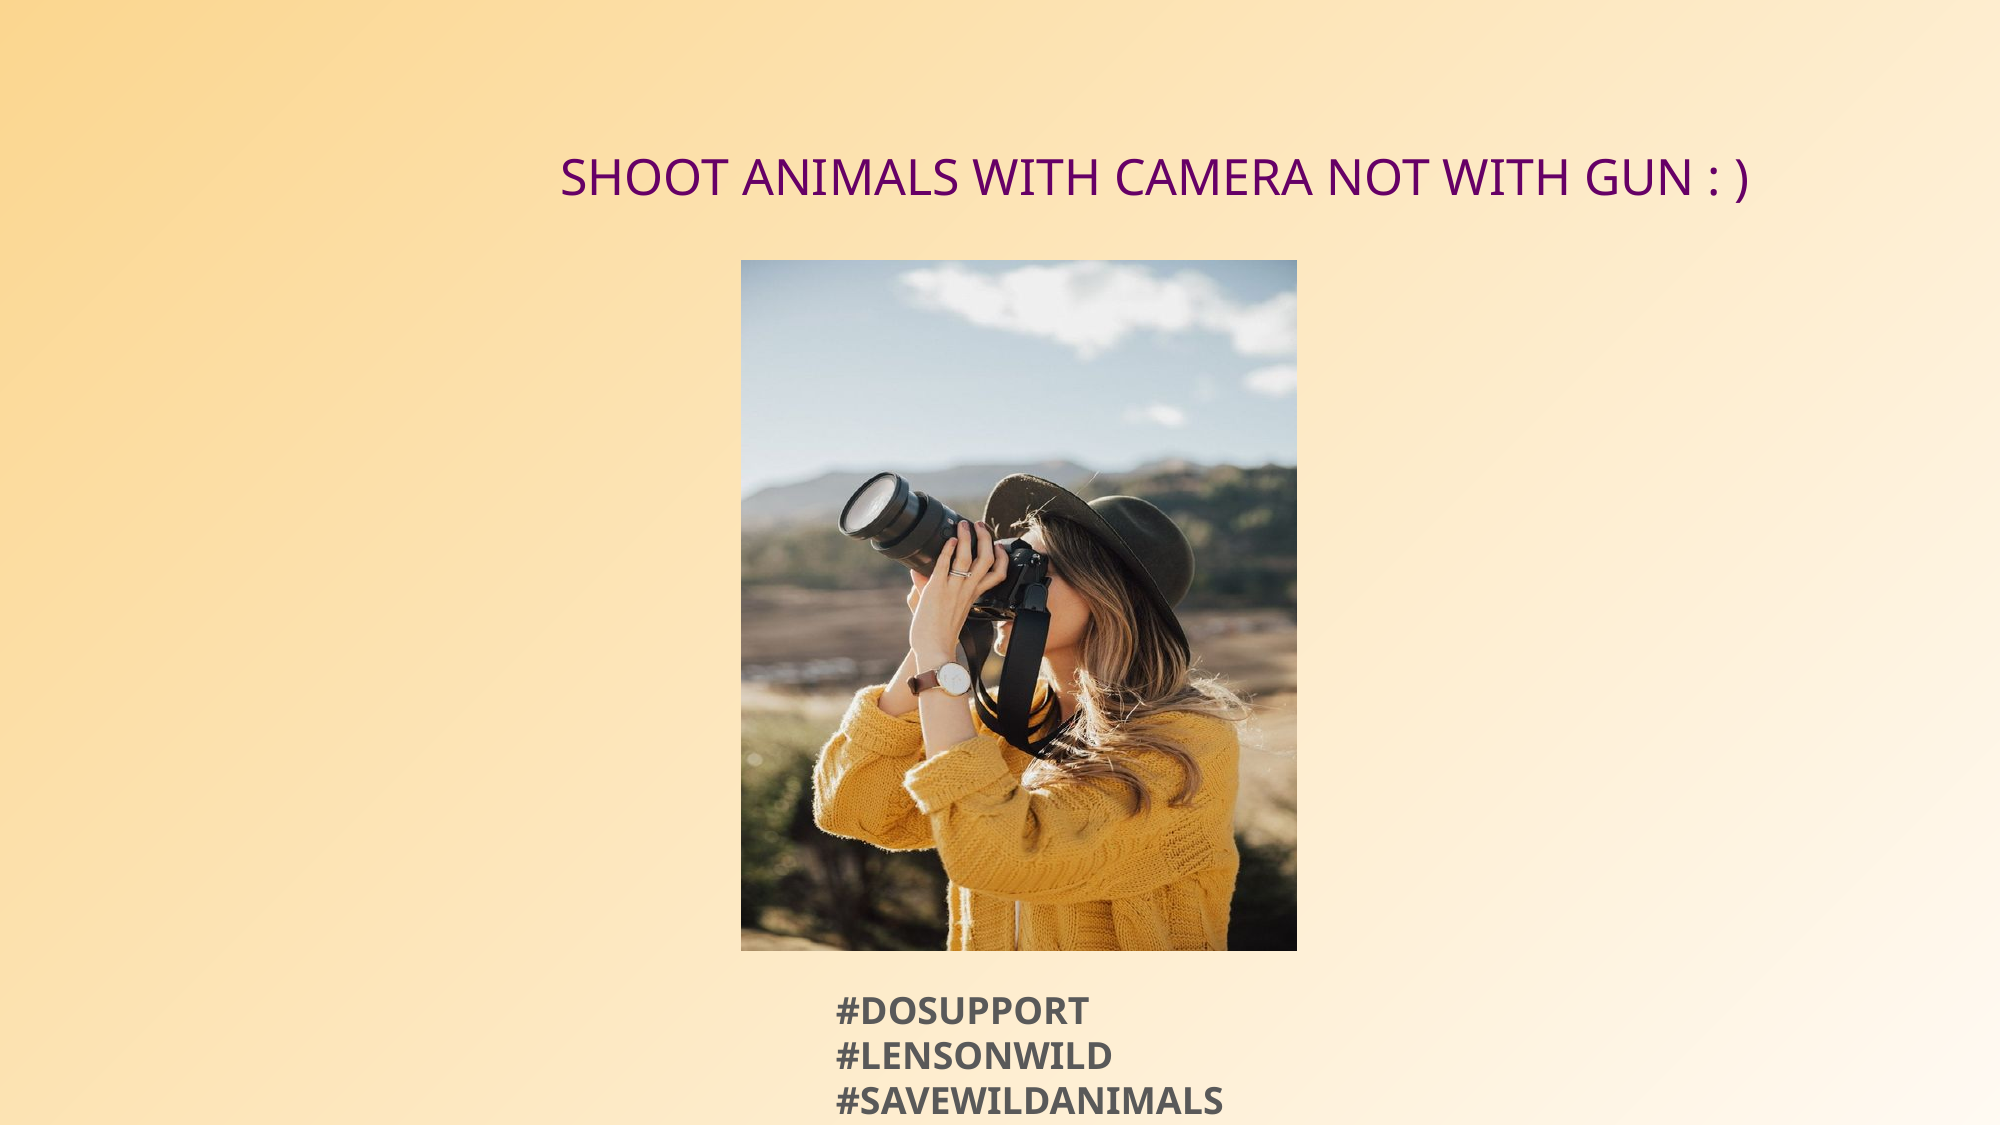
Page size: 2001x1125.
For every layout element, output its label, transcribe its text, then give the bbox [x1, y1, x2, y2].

text_box #DOSUPPORT #LENSONWILD #SAVEWILDANIMALS [821, 979, 1297, 1125]
list SHOOT ANIMALS WITH CAMERA NOT WITH GUN : ) [545, 137, 1871, 244]
picture [741, 260, 1297, 951]
